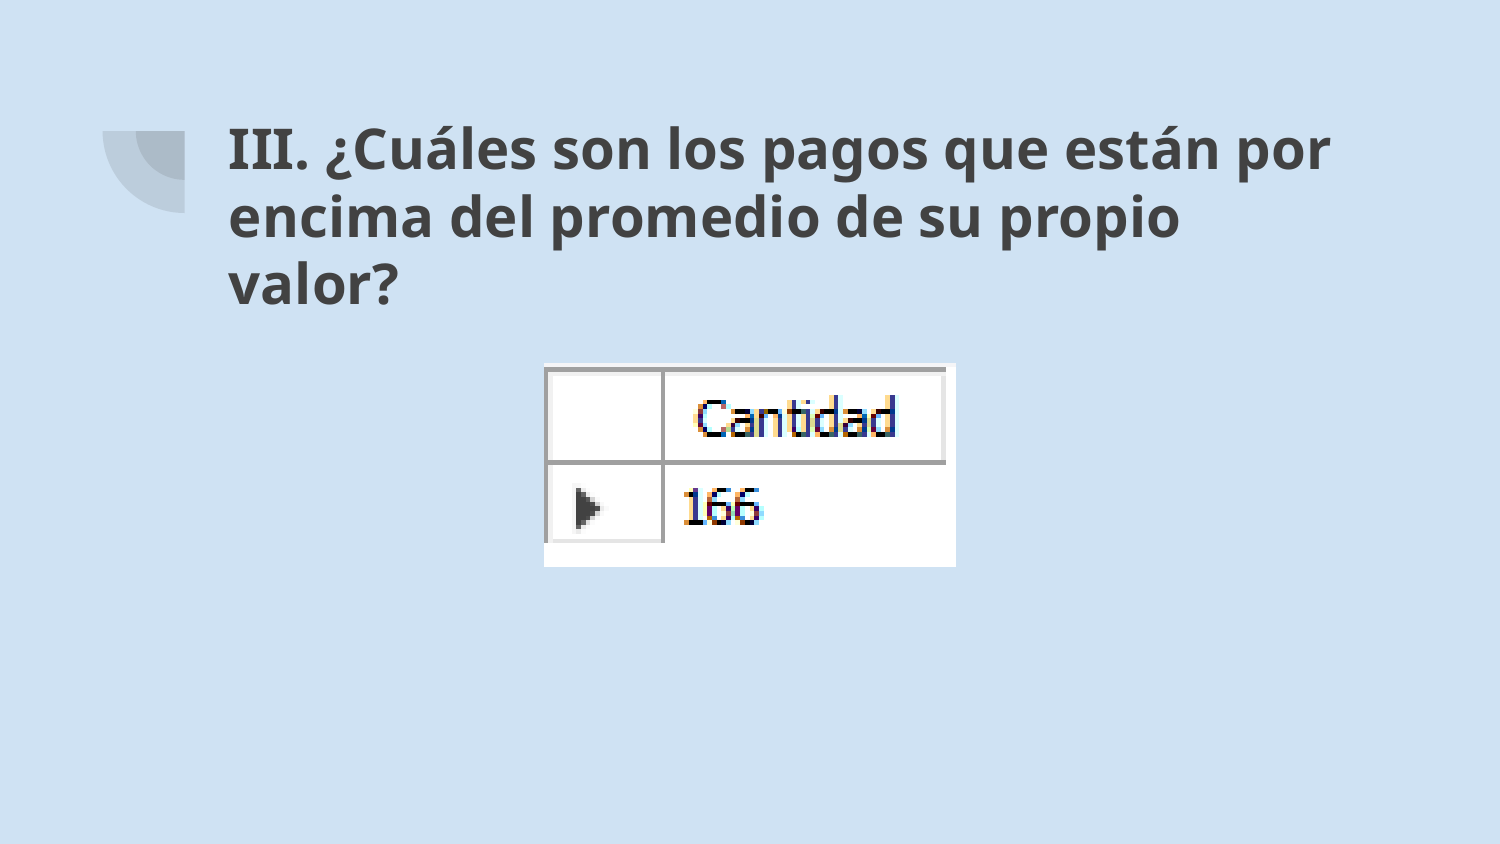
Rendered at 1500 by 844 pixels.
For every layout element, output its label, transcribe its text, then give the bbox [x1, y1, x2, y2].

title III. ¿Cuáles son los pagos que están por encima del promedio de su propio valor? [213, 98, 1368, 263]
picture [544, 362, 956, 568]
